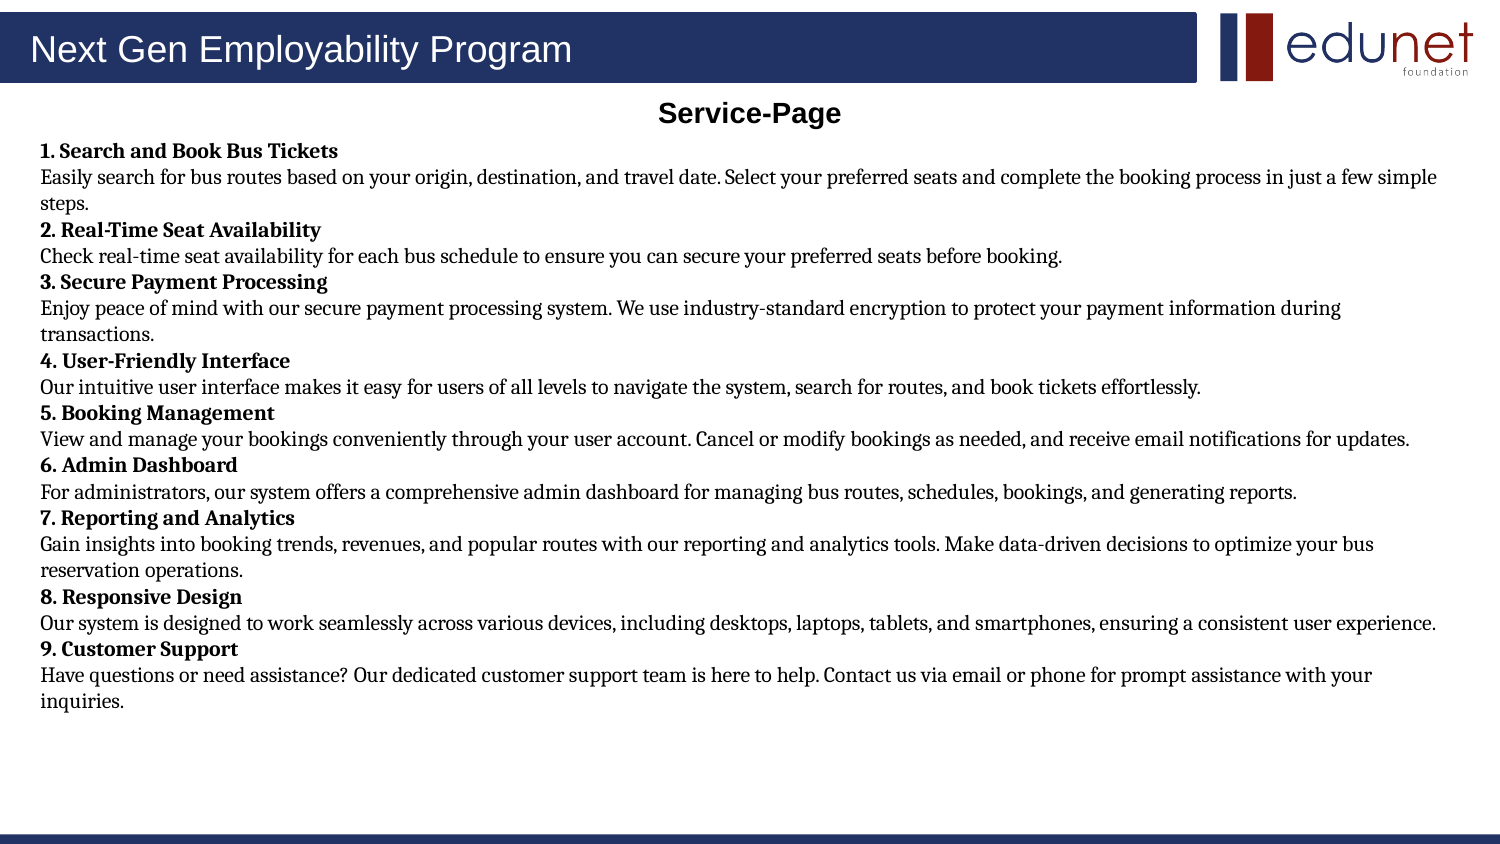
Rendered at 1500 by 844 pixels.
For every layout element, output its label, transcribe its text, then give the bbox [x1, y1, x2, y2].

text_box 1. Search and Book Bus Tickets Easily search for bus routes based on your origin, destination, and travel date. Select your preferred seats and complete the booking process in just a few simple steps. 2. Real-Time Seat Availability Check real-time seat availability for each bus schedule to ensure you can secure your preferred seats before booking. 3. Secure Payment Processing Enjoy peace of mind with our secure payment processing system. We use industry-standard encryption to protect your payment information during transactions. 4. User-Friendly Interface Our intuitive user interface makes it easy for users of all levels to navigate the system, search for routes, and book tickets effortlessly. 5. Booking Management View and manage your bookings conveniently through your user account. Cancel or modify bookings as needed, and receive email notifications for updates. 6. Admin Dashboard For administrators, our system offers a comprehensive admin dashboard for managing bus routes, schedules, bookings, and generating reports. 7. Reporting and Analytics Gain insights into booking trends, revenues, and popular routes with our reporting and analytics tools. Make data-driven decisions to optimize your bus reservation operations. 8. Responsive Design Our system is designed to work seamlessly across various devices, including desktops, laptops, tablets, and smartphones, ensuring a consistent user experience. 9. Customer Support Have questions or need assistance? Our dedicated customer support team is here to help. Contact us via email or phone for prompt assistance with your inquiries. [25, 129, 1475, 721]
title Service-Page [103, 60, 1397, 129]
picture [1279, 14, 1482, 83]
